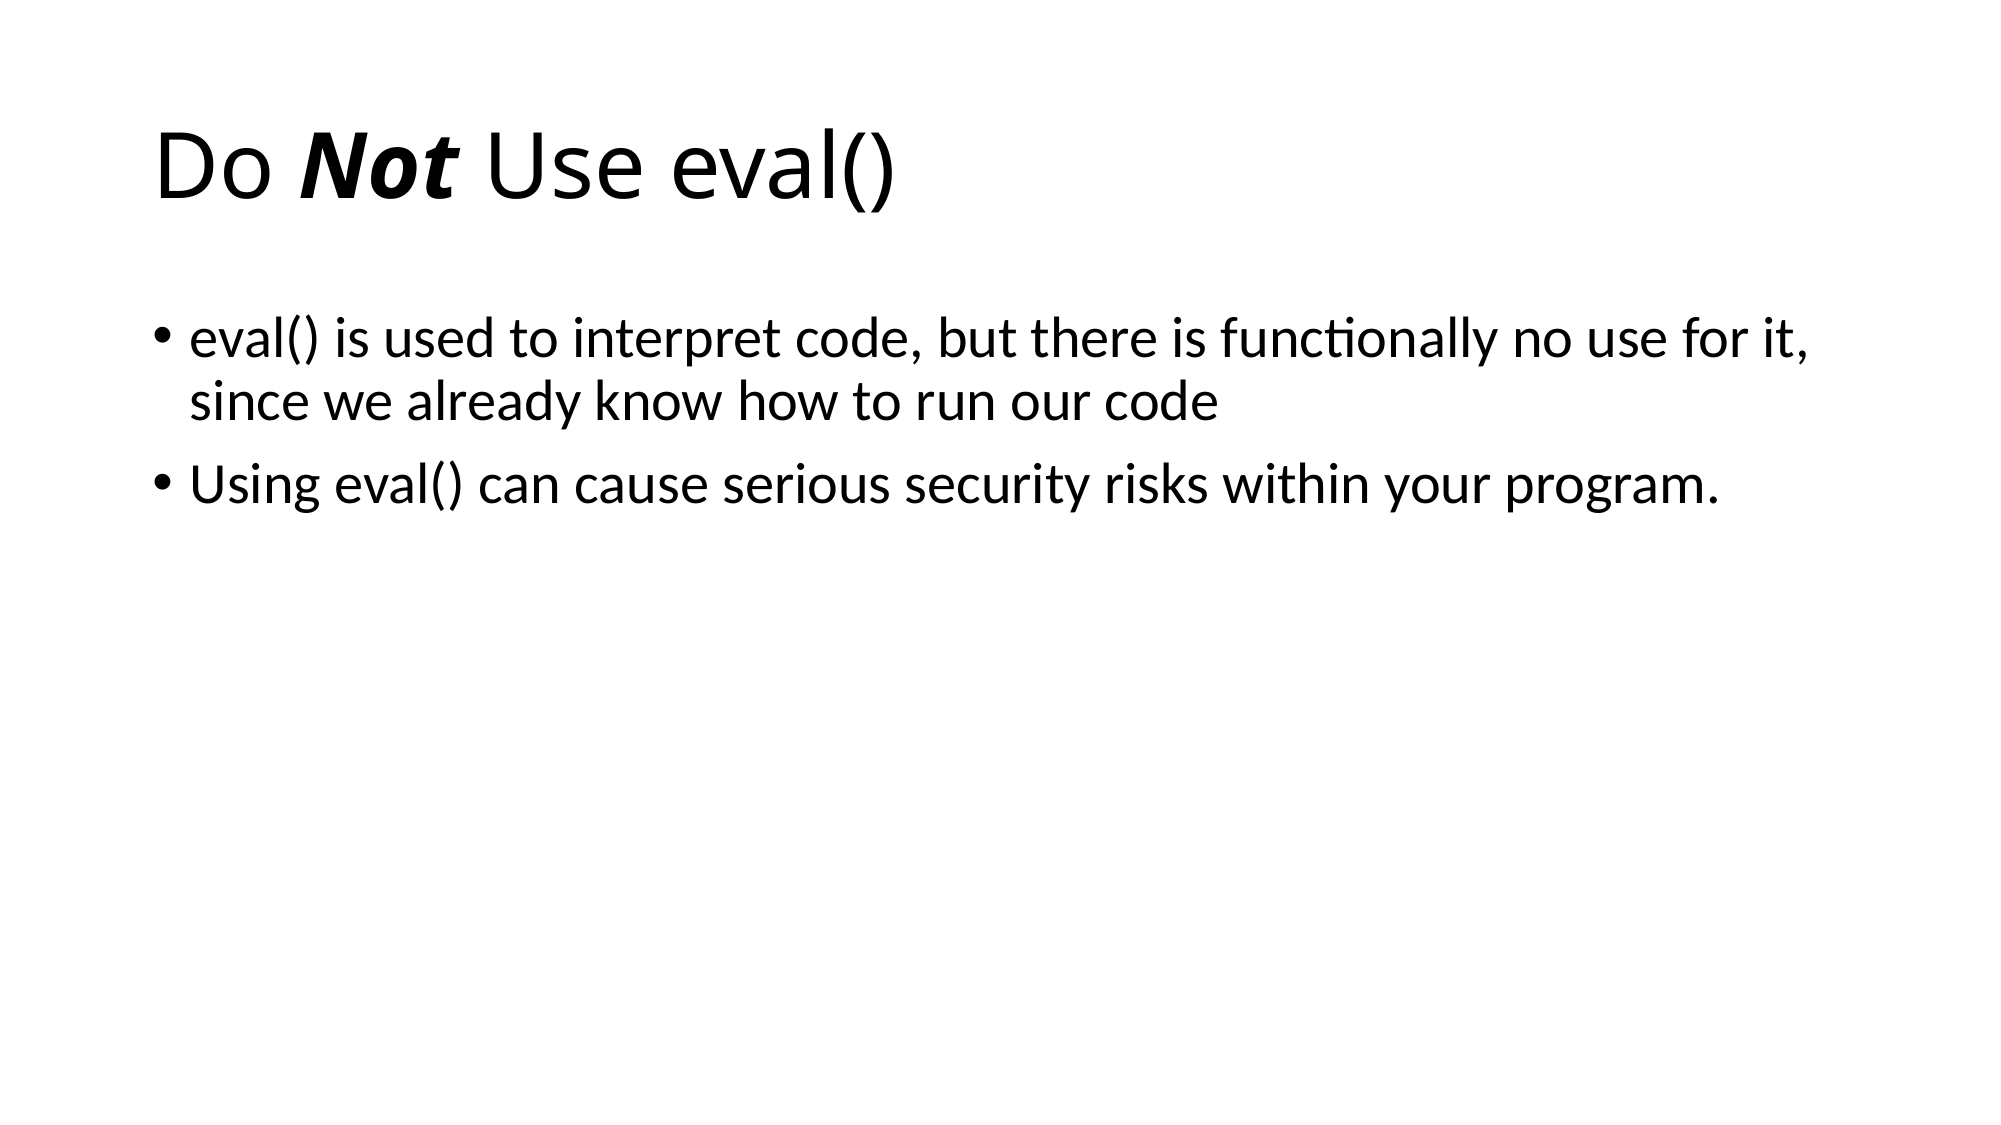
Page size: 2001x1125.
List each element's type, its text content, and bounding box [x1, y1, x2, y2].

list eval() is used to interpret code, but there is functionally no use for it, since we already know how to run our code Using eval() can cause serious security risks within your program. [137, 299, 1863, 1014]
title Do Not Use eval() [137, 59, 1863, 278]
